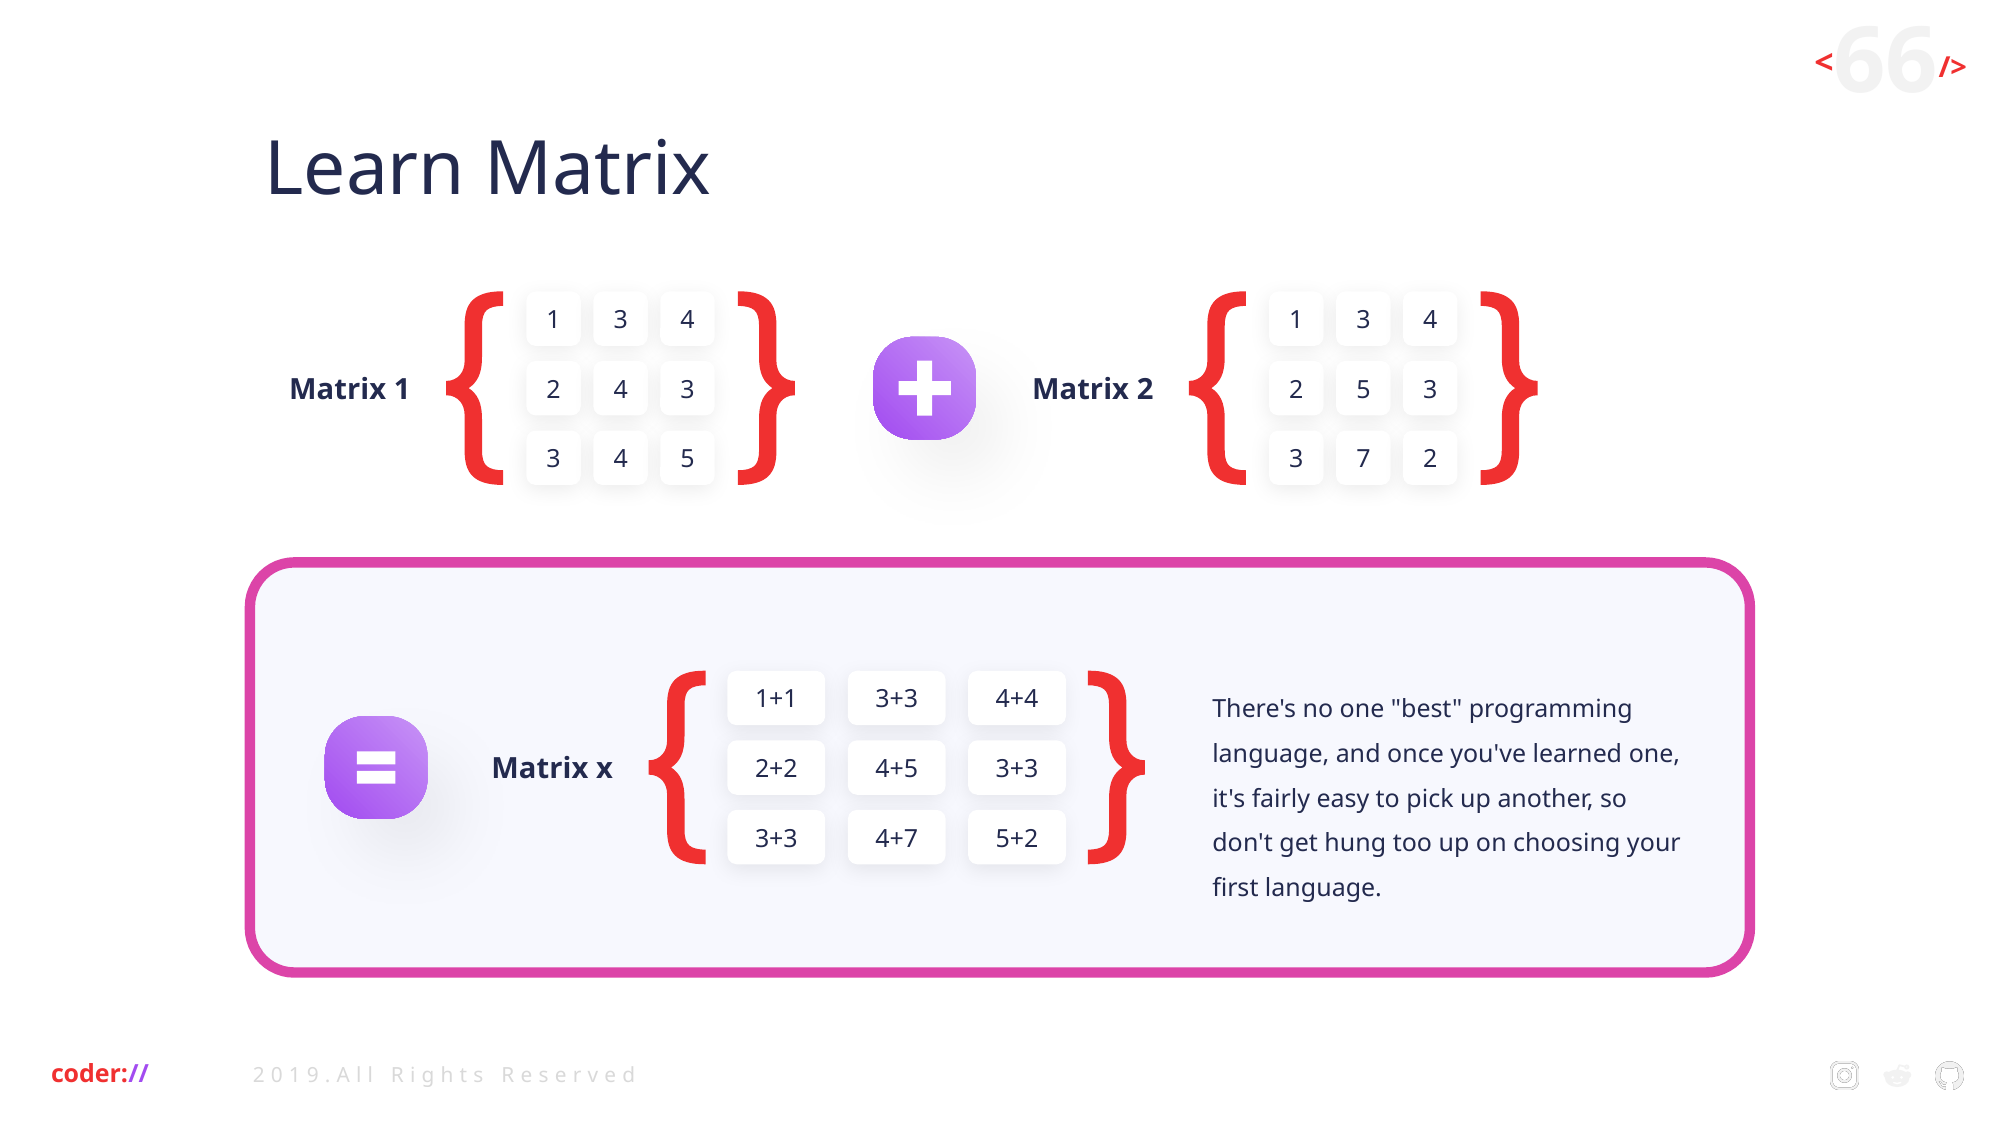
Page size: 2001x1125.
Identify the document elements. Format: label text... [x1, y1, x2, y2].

text_box There's no one "best" programming language, and once you've learned one, it's fairly easy to pick up another, so don't get hung too up on choosing your first language. [1197, 669, 1710, 910]
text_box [873, 336, 976, 440]
picture [1935, 1061, 1964, 1090]
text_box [992, 291, 1538, 485]
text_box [452, 670, 1145, 865]
text_box Learn Matrix [249, 112, 973, 217]
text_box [324, 716, 428, 819]
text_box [249, 291, 795, 485]
picture [1830, 1061, 1859, 1090]
text_box [248, 561, 1751, 974]
